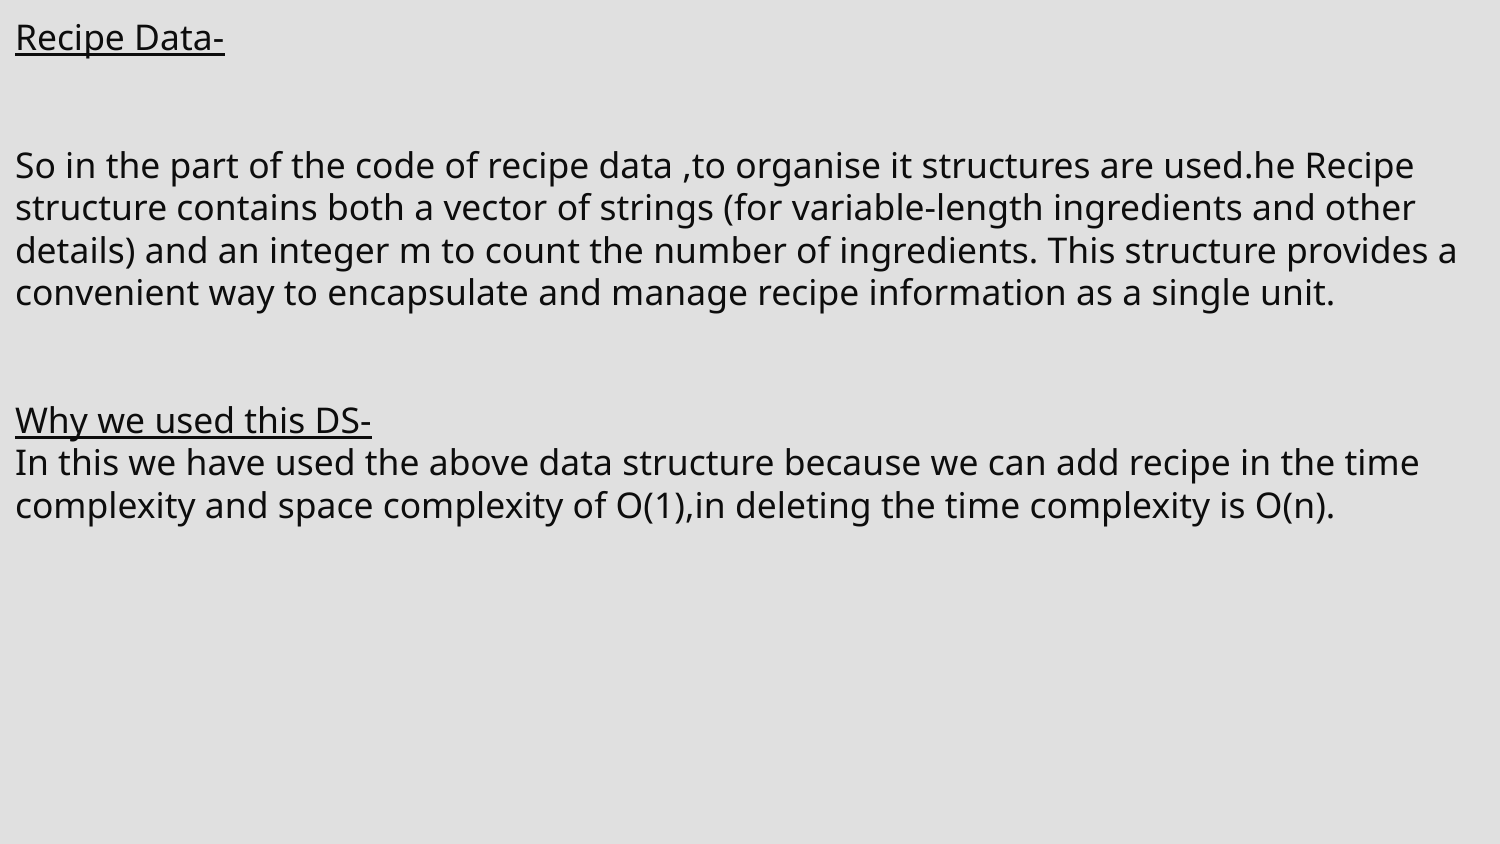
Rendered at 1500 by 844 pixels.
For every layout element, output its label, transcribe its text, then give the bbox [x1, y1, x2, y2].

text_box Recipe Data- So in the part of the code of recipe data ,to organise it structures are used.he Recipe structure contains both a vector of strings (for variable-length ingredients and other details) and an integer m to count the number of ingredients. This structure provides a convenient way to encapsulate and manage recipe information as a single unit. Why we used this DS- In this we have used the above data structure because we can add recipe in the time complexity and space complexity of O(1),in deleting the time complexity is O(n). [0, 0, 1487, 834]
